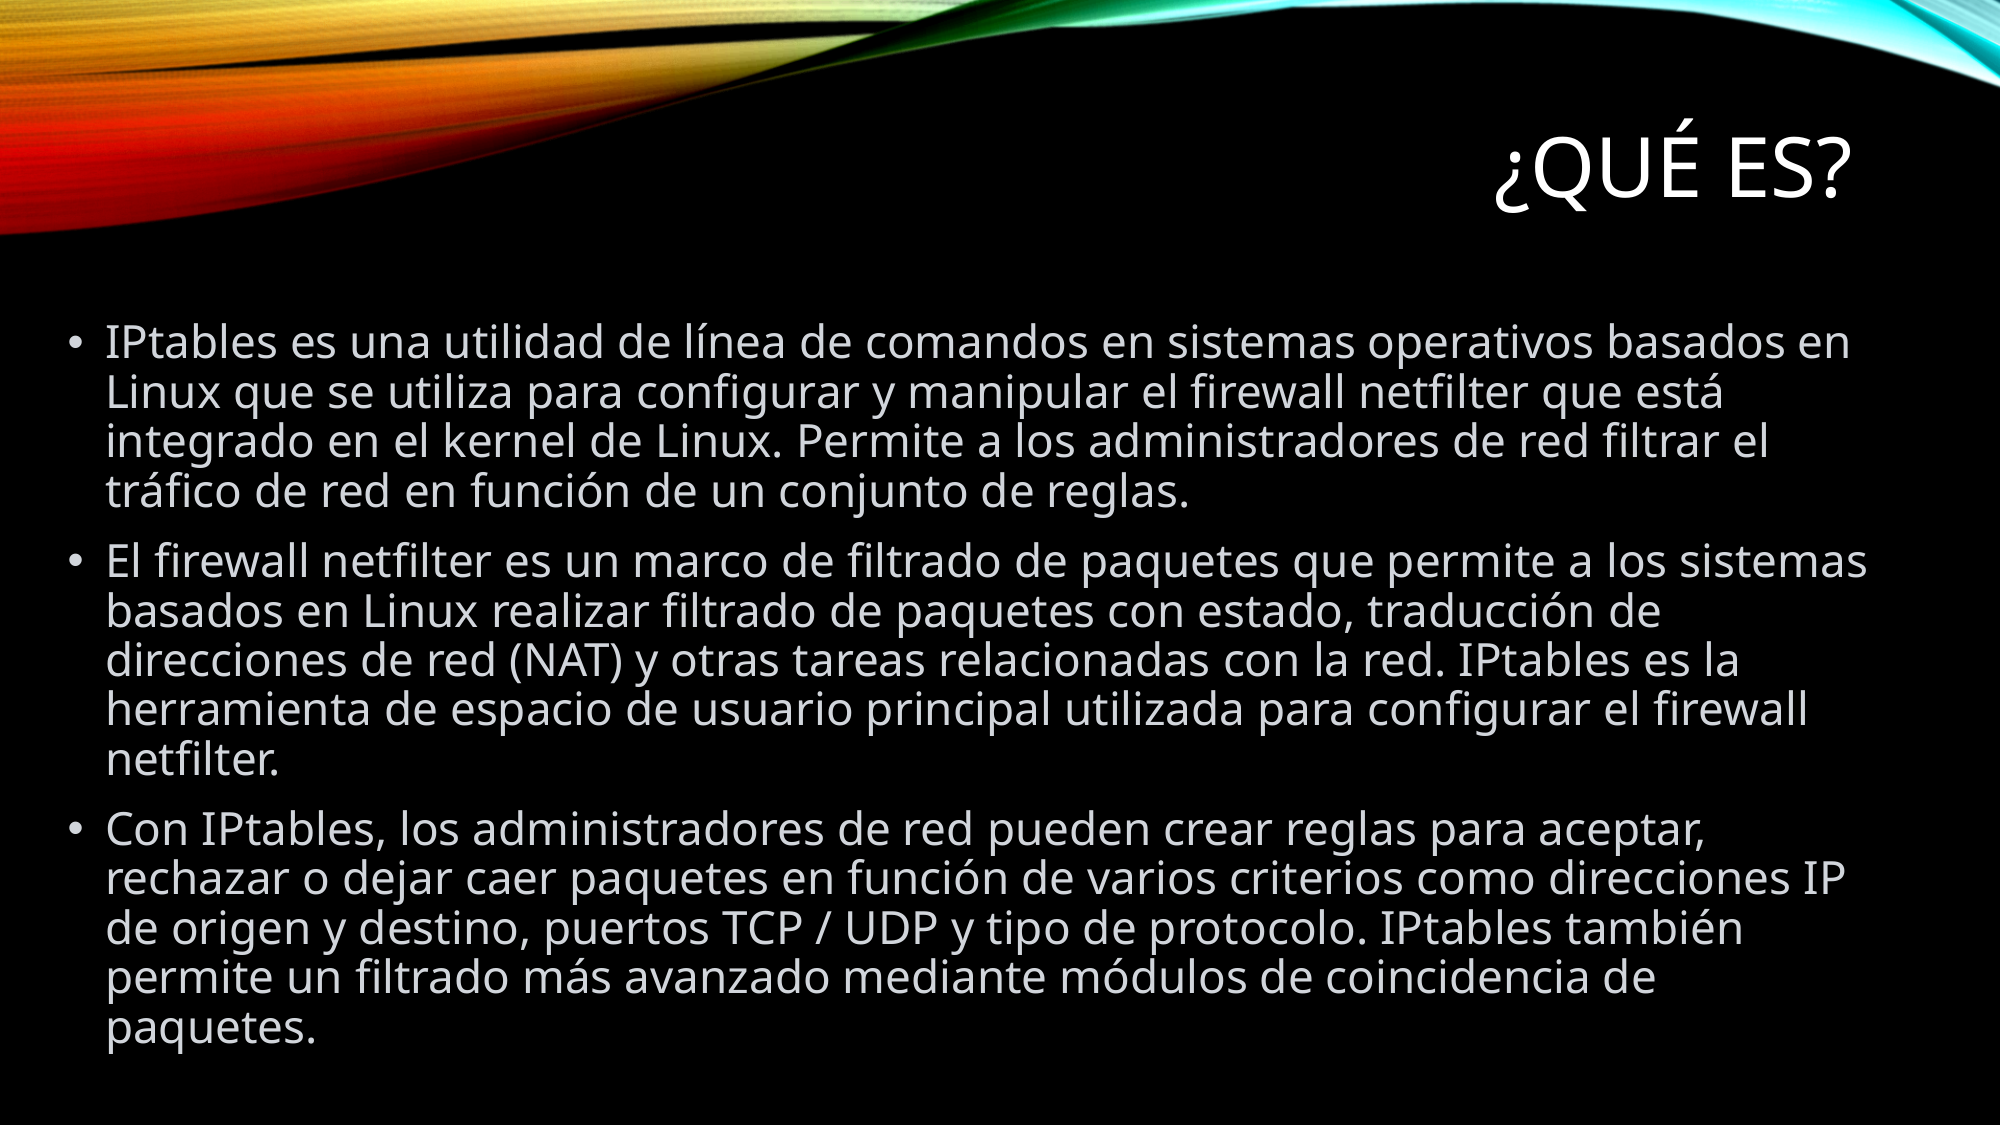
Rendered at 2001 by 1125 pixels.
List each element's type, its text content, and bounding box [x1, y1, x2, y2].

title ¿Qué es? [455, 64, 1868, 277]
picture [0, 0, 2000, 237]
list IPtables es una utilidad de línea de comandos en sistemas operativos basados en Linux que se utiliza para configurar y manipular el firewall netfilter que está integrado en el kernel de Linux. Permite a los administradores de red filtrar el tráfico de red en función de un conjunto de reglas. El firewall netfilter es un marco de filtrado de paquetes que permite a los sistemas basados en Linux realizar filtrado de paquetes con estado, traducción de direcciones de red (NAT) y otras tareas relacionadas con la red. IPtables es la herramienta de espacio de usuario principal utilizada para configurar el firewall netfilter. Con IPtables, los administradores de red pueden crear reglas para aceptar, rechazar o dejar caer paquetes en función de varios criterios como direcciones IP de origen y destino, puertos TCP / UDP y tipo de protocolo. IPtables también permite un filtrado más avanzado mediante módulos de coincidencia de paquetes. [52, 311, 1888, 1061]
